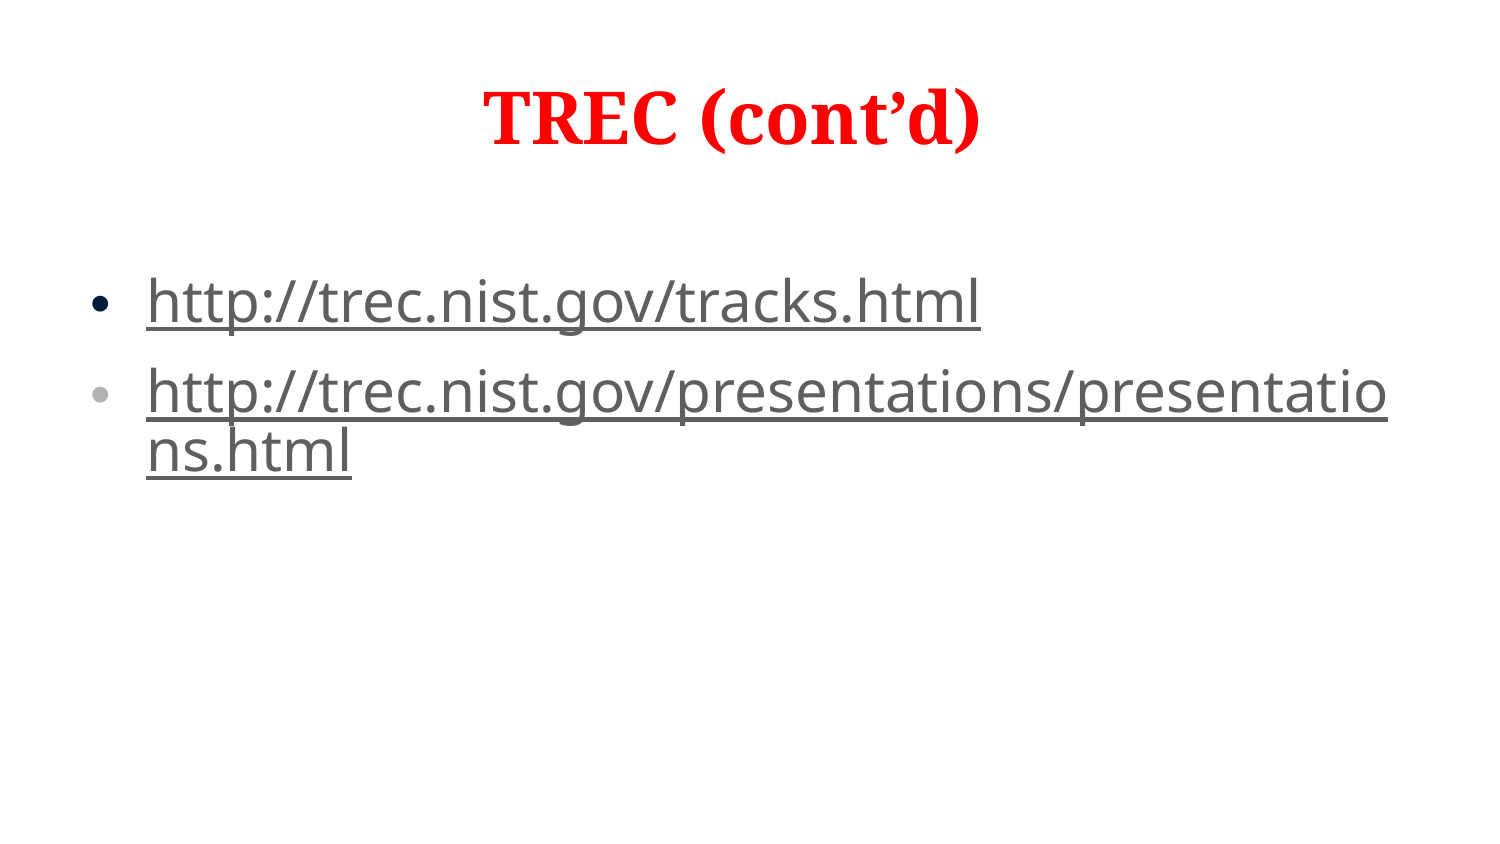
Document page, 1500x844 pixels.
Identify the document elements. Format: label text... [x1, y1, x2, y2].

list http://trec.nist.gov/tracks.html http://trec.nist.gov/presentations/presentations.html [75, 256, 1425, 700]
title TREC (cont’d) [41, 64, 1425, 180]
